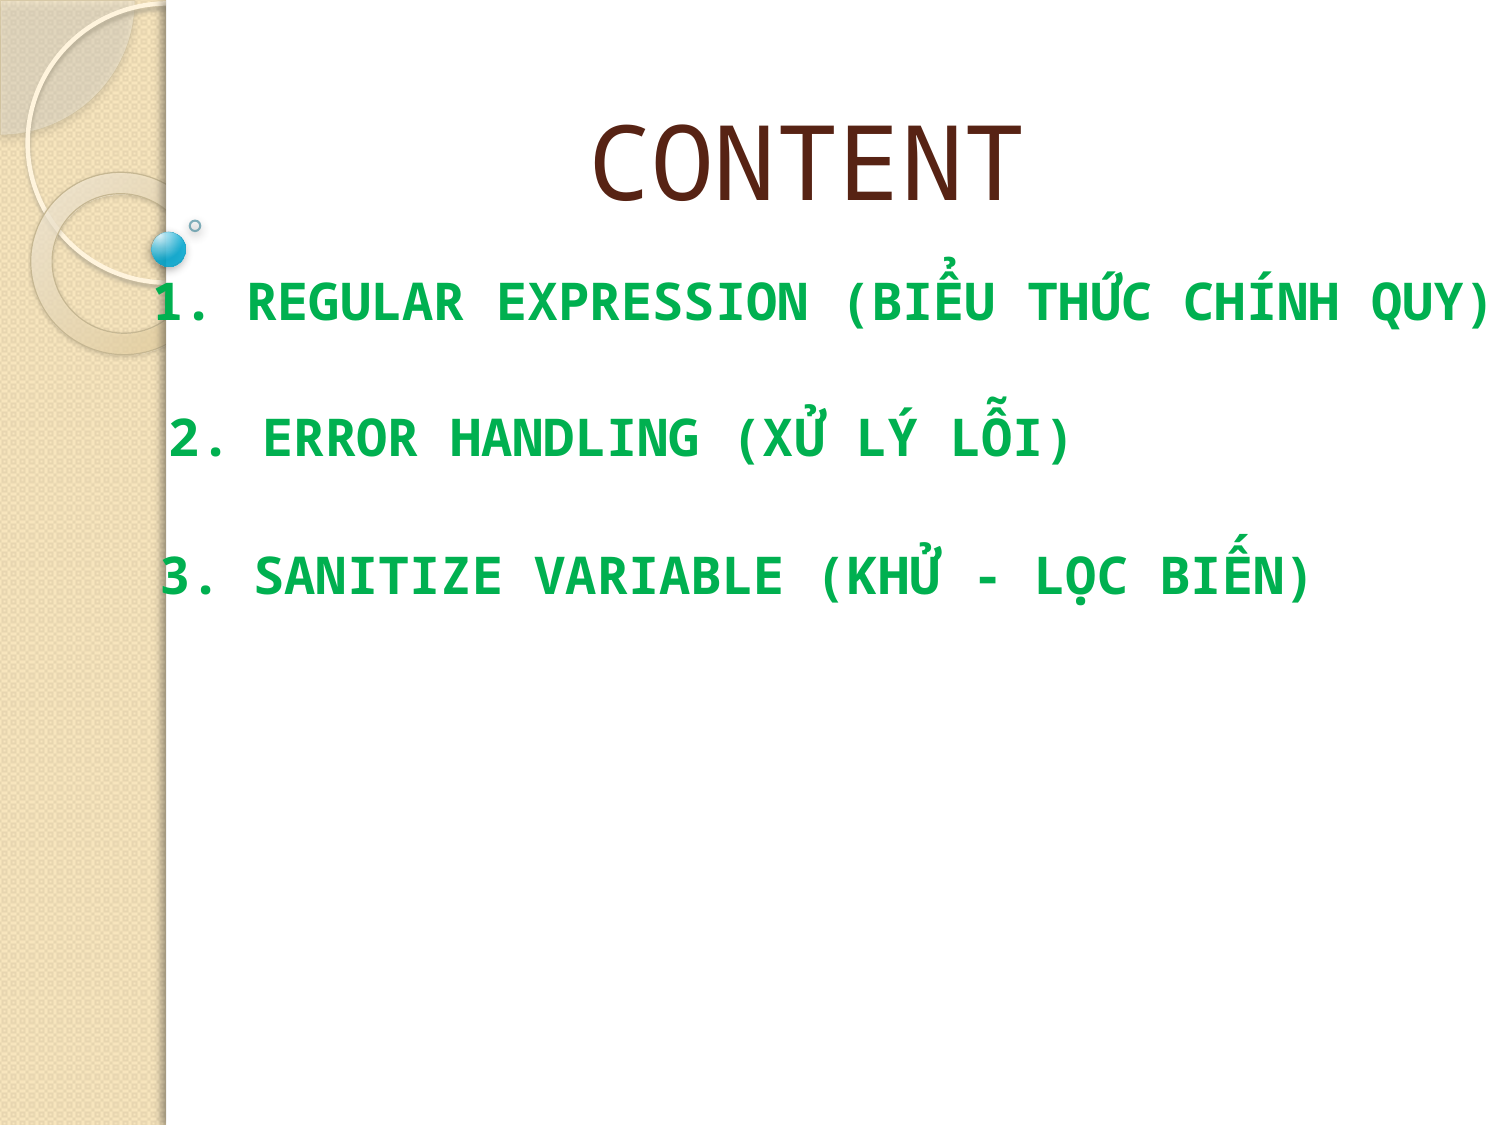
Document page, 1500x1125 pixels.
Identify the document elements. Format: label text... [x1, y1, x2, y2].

title CONTENT [200, 37, 1415, 229]
text_box 2. ERROR HANDLING (XỬ LÝ LỖI) [154, 396, 1090, 475]
text_box 1. REGULAR EXPRESSION (BIỂU THỨC CHÍNH QUY) [137, 260, 1500, 338]
text_box 3. SANITIZE VARIABLE (KHỬ - LỌC BIẾN) [144, 535, 1331, 613]
